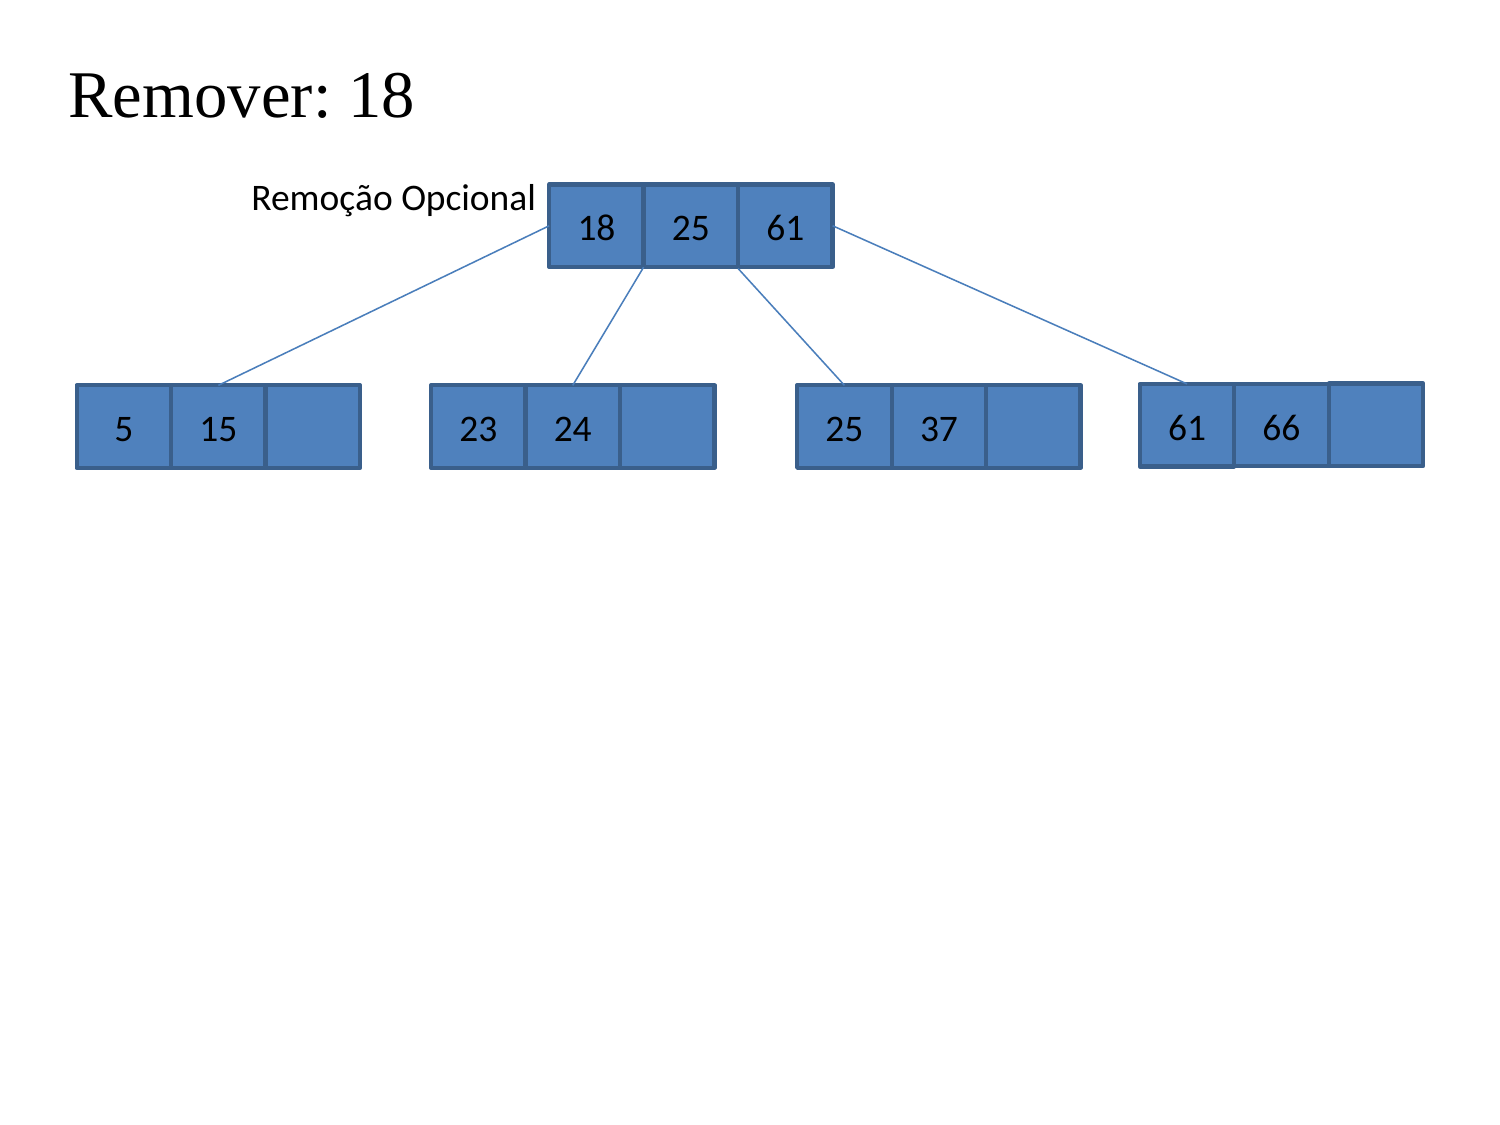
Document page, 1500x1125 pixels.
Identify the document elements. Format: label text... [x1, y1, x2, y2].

text_box 5 [75, 383, 170, 470]
subtitle Remover: 18 [53, 42, 728, 185]
text_box 66 [1232, 382, 1327, 468]
text_box [264, 393, 362, 470]
text_box 24 [523, 383, 618, 470]
text_box [618, 383, 717, 470]
text_box 37 [890, 391, 985, 470]
text_box 61 [736, 182, 835, 267]
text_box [737, 268, 828, 386]
text_box 23 [429, 393, 523, 470]
text_box 25 [642, 182, 736, 269]
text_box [832, 225, 1188, 385]
text_box 61 [1138, 382, 1236, 469]
text_box 15 [169, 383, 264, 470]
text_box [1327, 381, 1425, 468]
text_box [218, 225, 550, 386]
text_box [984, 391, 1083, 470]
text_box 18 [550, 182, 642, 269]
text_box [572, 266, 644, 386]
text_box Remoção Opcional [236, 165, 568, 225]
text_box 25 [795, 391, 890, 470]
